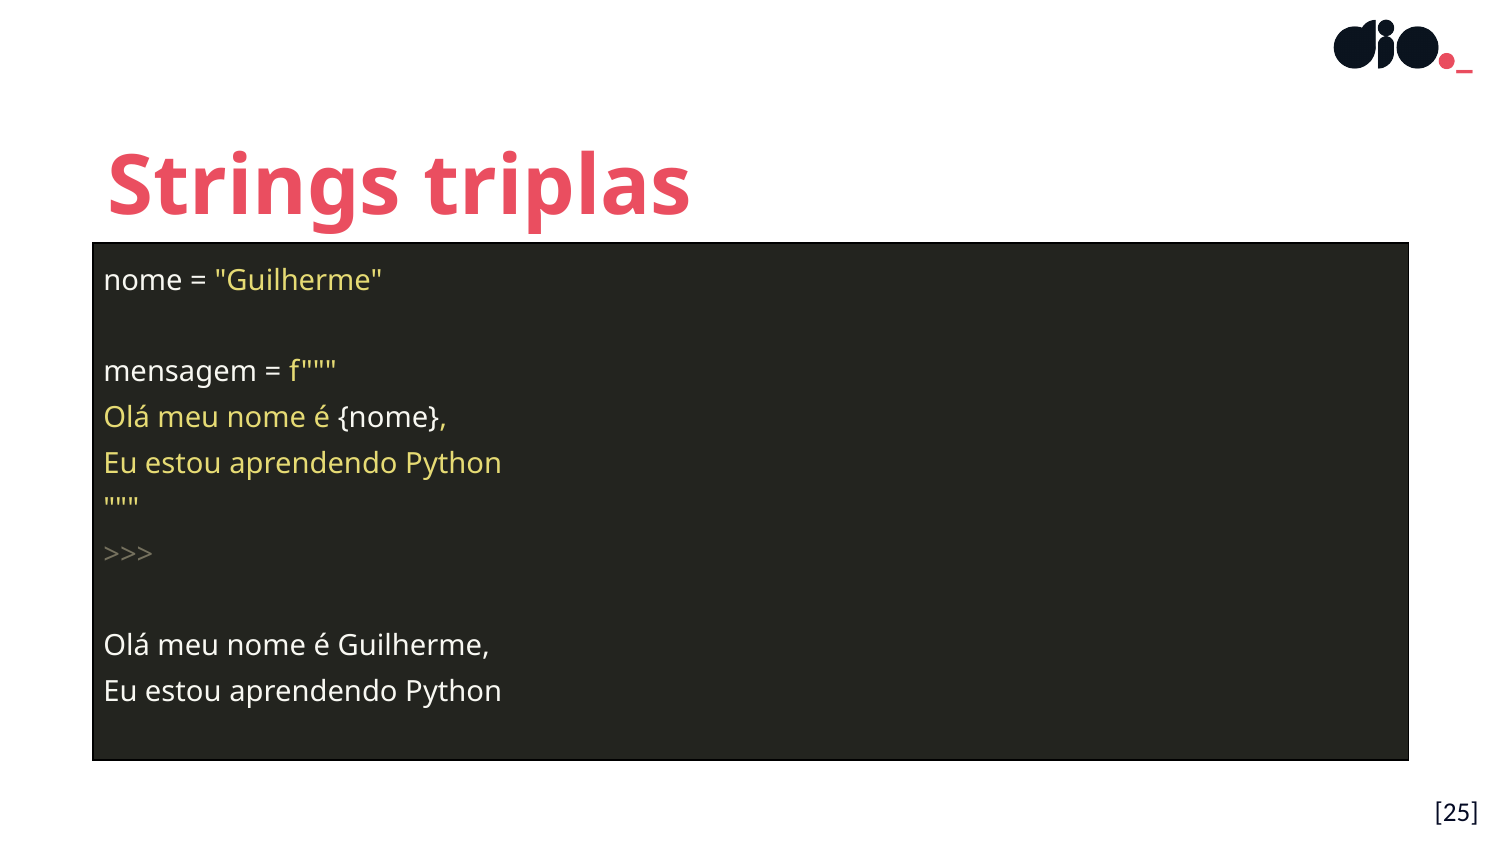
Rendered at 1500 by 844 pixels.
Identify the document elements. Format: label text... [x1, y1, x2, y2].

text_box Strings triplas [92, 104, 1408, 242]
picture [1333, 19, 1473, 74]
slide_number [25] [1403, 779, 1494, 844]
table_header nome = "Guilherme" mensagem = f""" Olá meu nome é {nome}, Eu estou aprendendo Python """ >>> Olá meu nome é Guilherme, Eu estou aprendendo Python [94, 244, 1408, 759]
